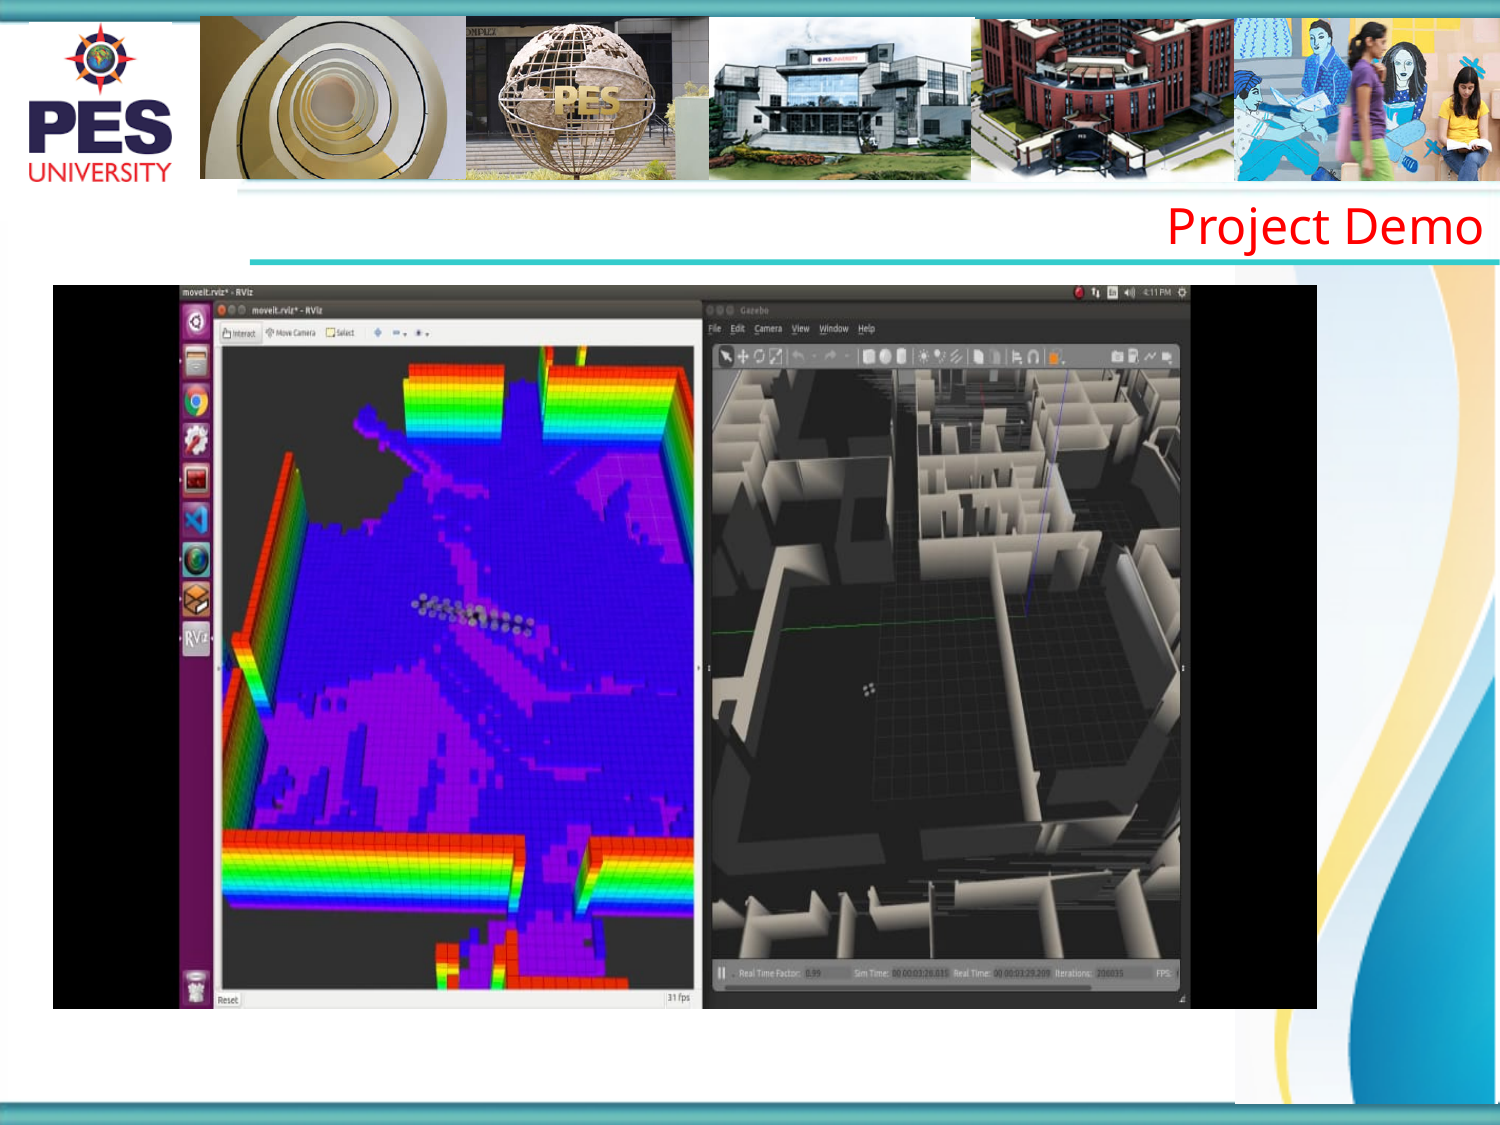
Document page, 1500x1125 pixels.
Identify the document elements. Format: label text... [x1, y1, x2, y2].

picture [0, 222, 1500, 1125]
text_box Project Demo [225, 187, 1500, 263]
picture [0, 0, 1500, 187]
